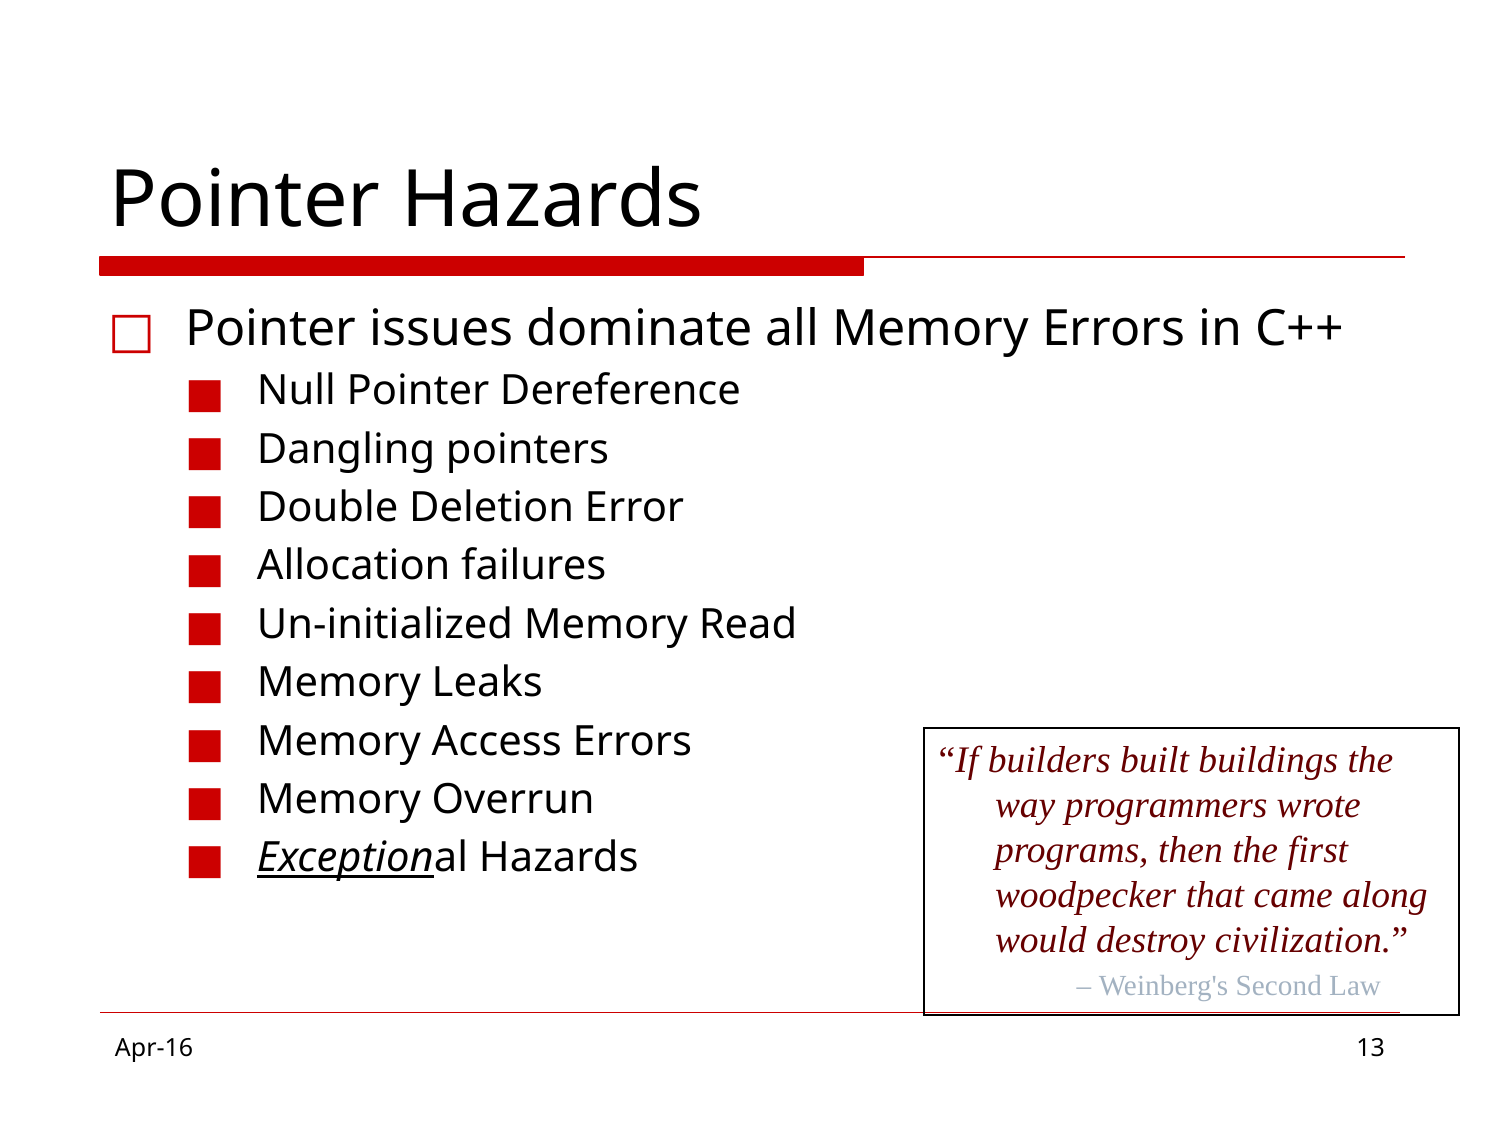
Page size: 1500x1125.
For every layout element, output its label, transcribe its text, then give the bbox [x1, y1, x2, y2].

text_box Apr-16 [99, 1024, 400, 1103]
text_box ‹#› [1087, 1024, 1400, 1103]
text_box “If builders built buildings the way programmers wrote programs, then the first woodpecker that came along would destroy civilization.” – Weinberg's Second Law [923, 727, 1459, 1015]
list Pointer issues dominate all Memory Errors in C++ Null Pointer Dereference Dangling pointers Double Deletion Error Allocation failures Un-initialized Memory Read Memory Leaks Memory Access Errors Memory Overrun Exceptional Hazards [92, 287, 1406, 988]
title Pointer Hazards [94, 50, 1407, 250]
